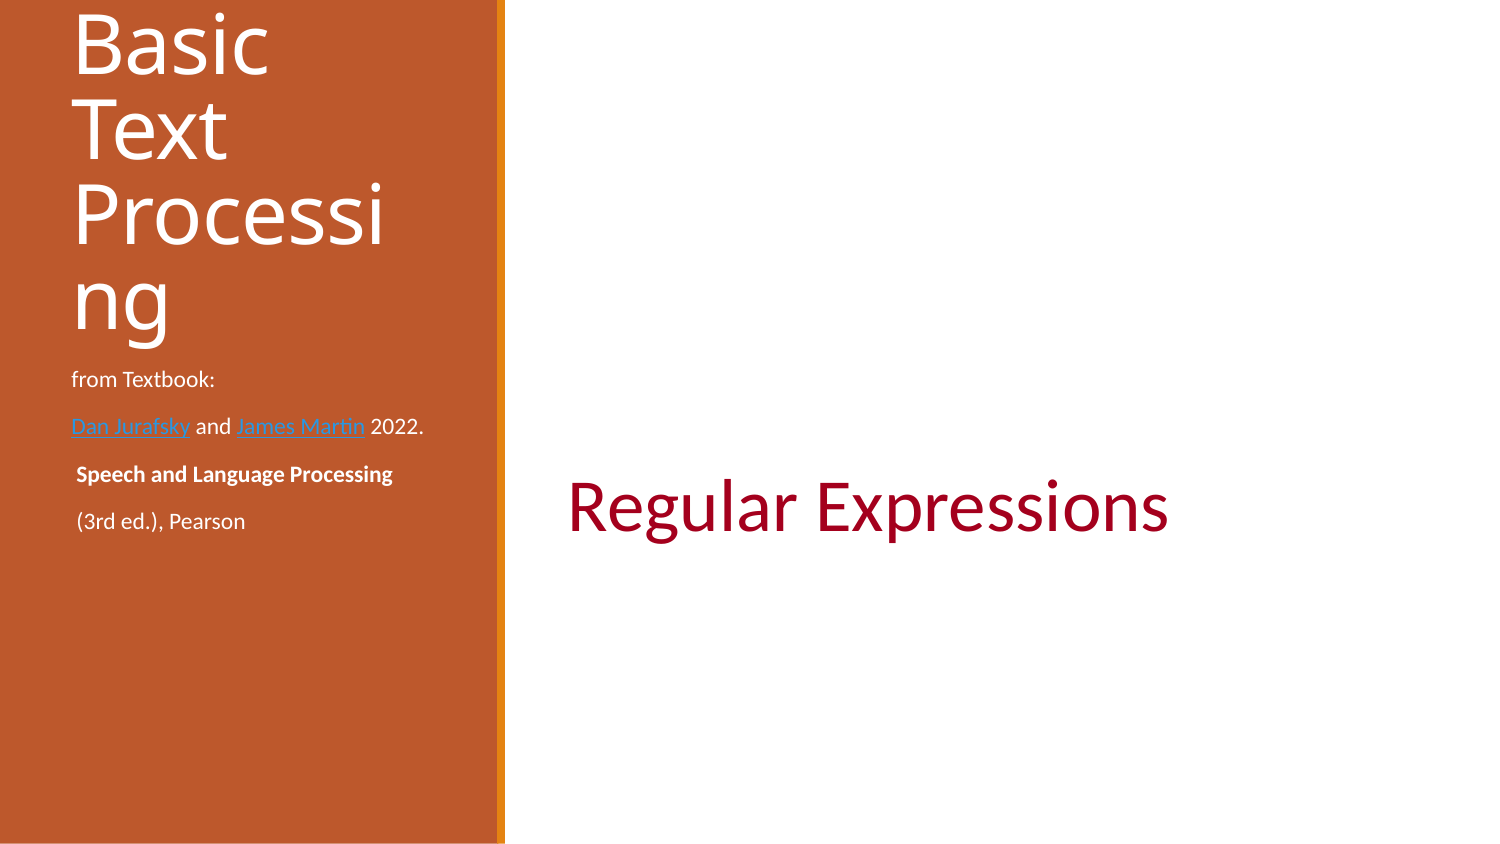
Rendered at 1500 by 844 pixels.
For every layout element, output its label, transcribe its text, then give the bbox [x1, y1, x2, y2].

list from Textbook: Dan Jurafsky and James Martin 2022. Speech and Language Processing (3rd ed.), Pearson [56, 360, 451, 776]
title Basic Text Processing [56, 73, 451, 355]
list Regular Expressions [567, 459, 1390, 737]
